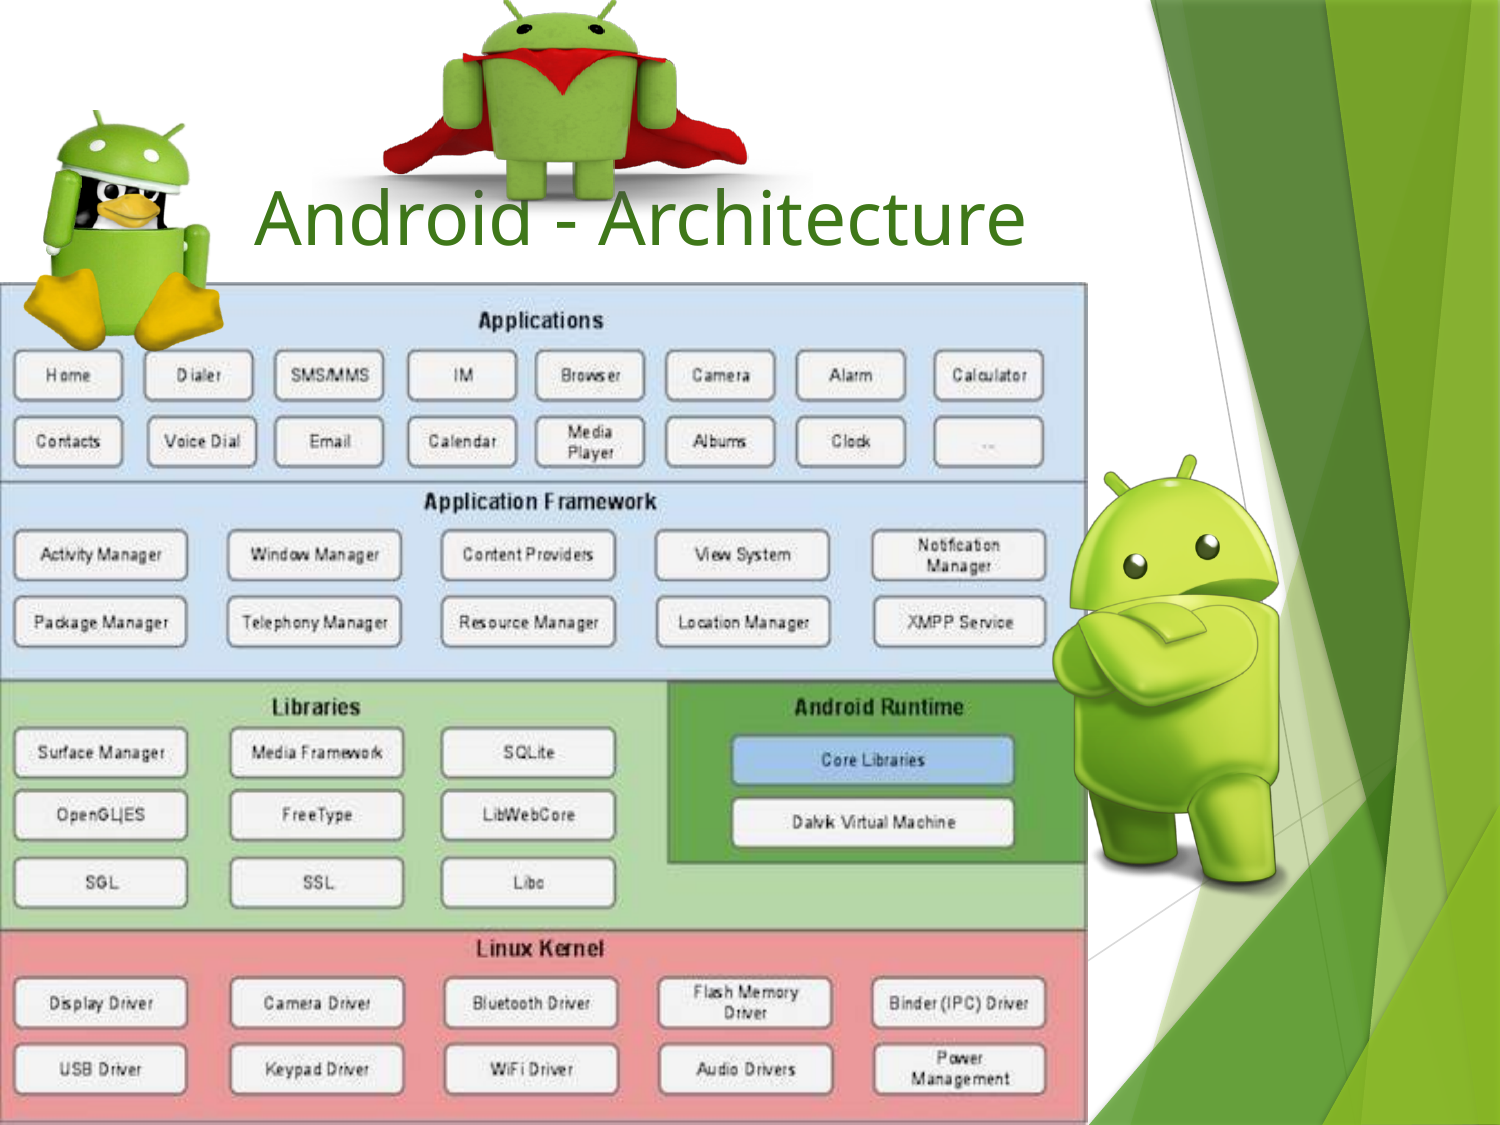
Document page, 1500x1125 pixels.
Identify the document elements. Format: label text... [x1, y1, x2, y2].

text_box Android - Architecture [291, 163, 1043, 269]
picture [0, 86, 1402, 1125]
picture [311, 0, 814, 220]
